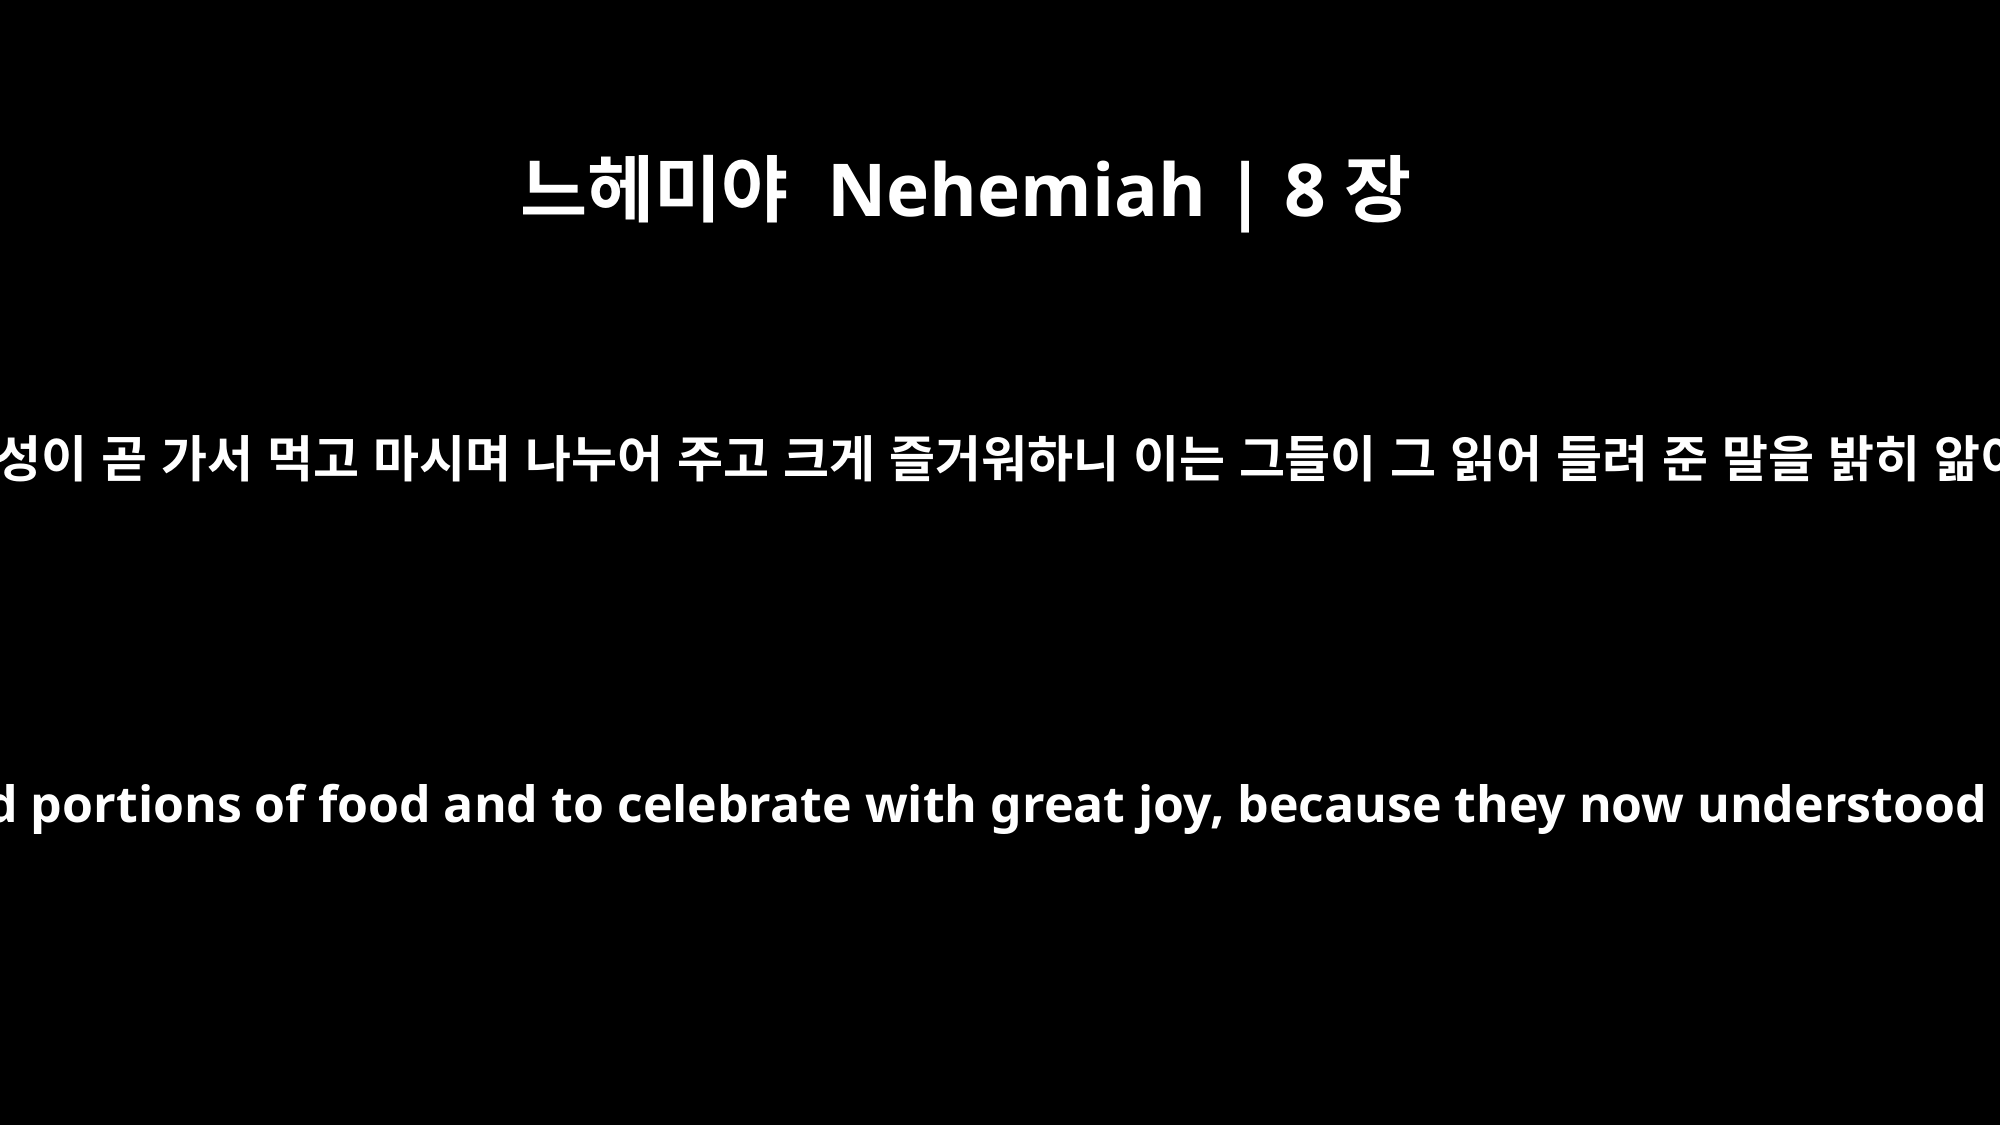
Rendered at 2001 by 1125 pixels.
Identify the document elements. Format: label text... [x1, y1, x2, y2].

text_box 느헤미야 Nehemiah | 8장 [505, 136, 1427, 239]
text_box Then all the people went away to eat and drink, to send portions of food and to celebrate with great joy, because they now understood the words that had been made known to them. [0, 764, 2000, 840]
text_box 12 모든 백성이 곧 가서 먹고 마시며 나누어 주고 크게 즐거워하니 이는 그들이 그 읽어 들려 준 말을 밝히 앎이라 [0, 359, 2000, 495]
